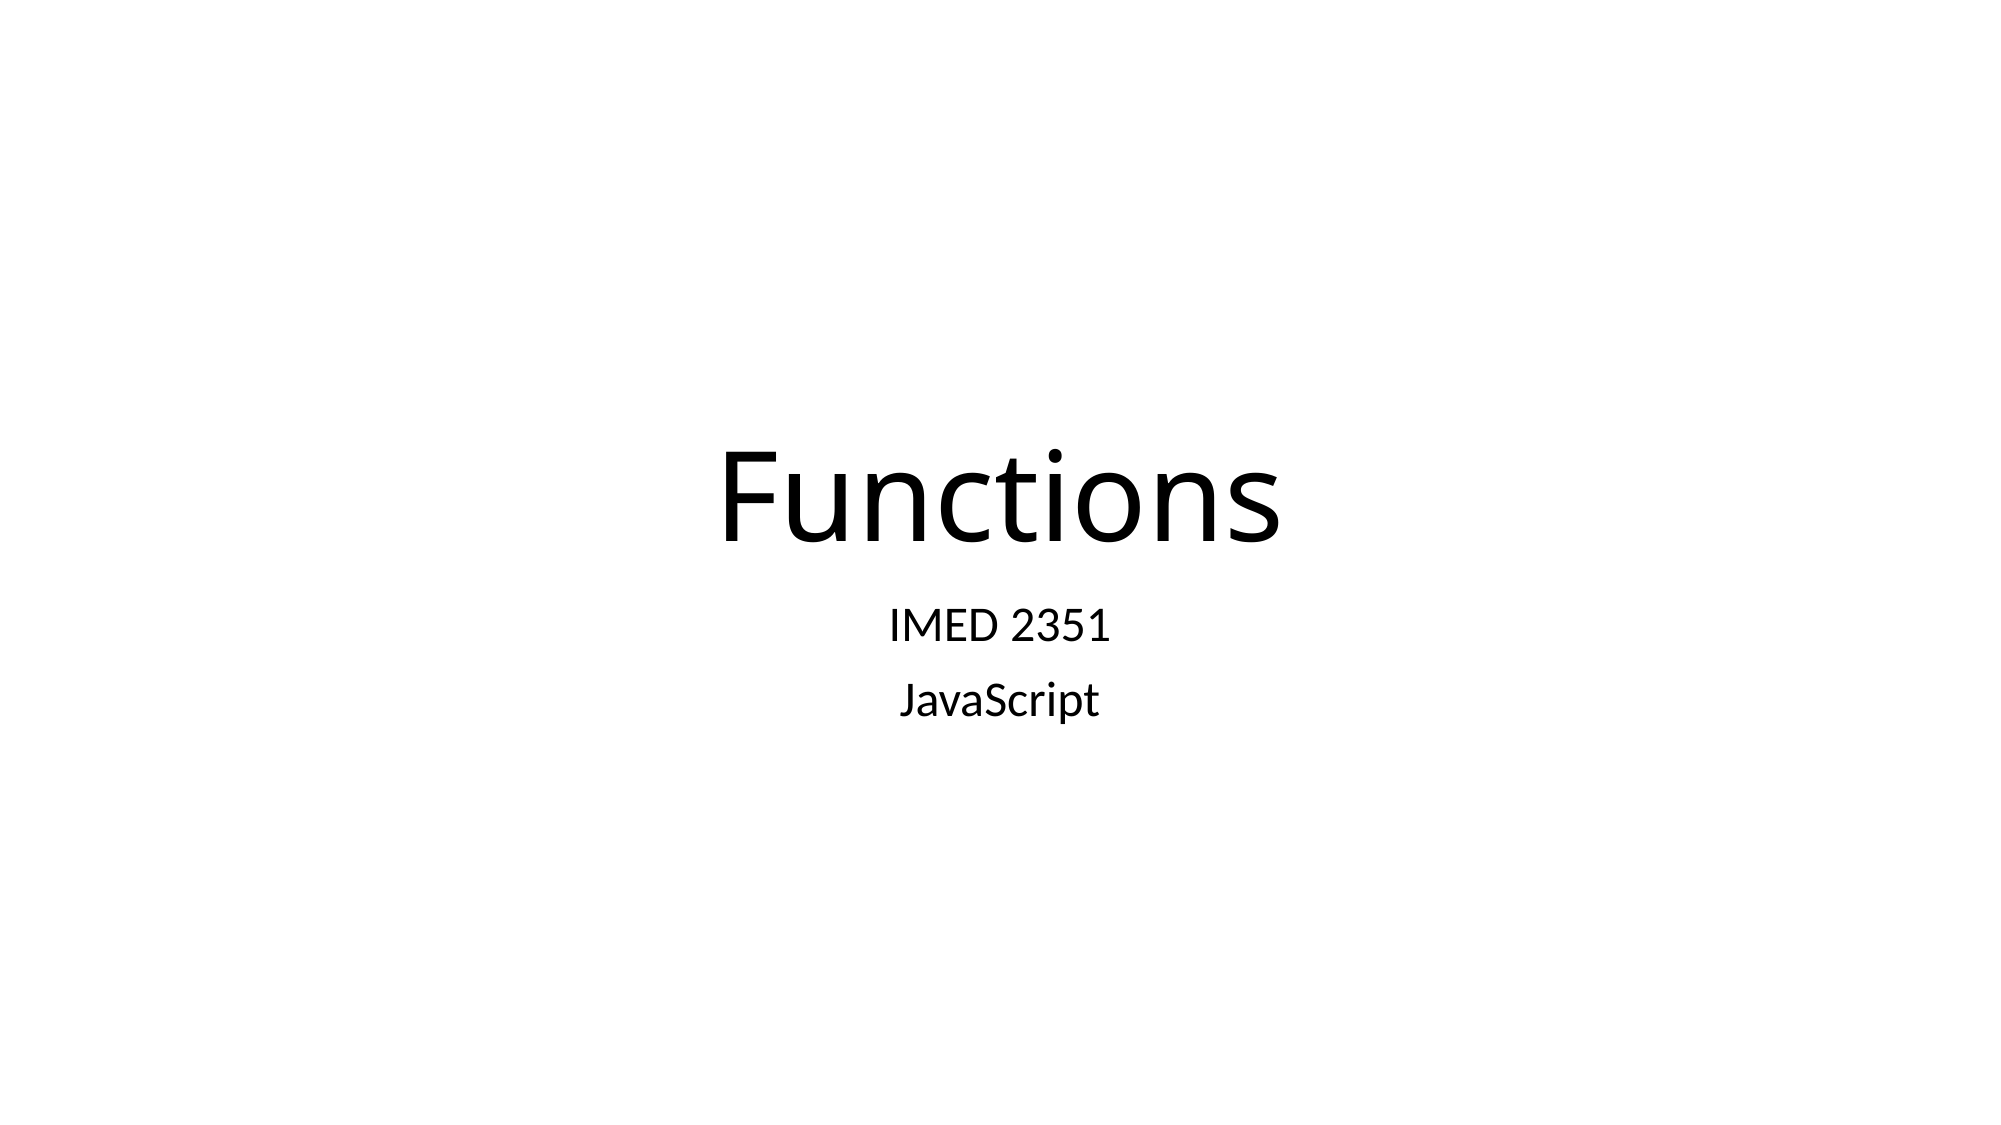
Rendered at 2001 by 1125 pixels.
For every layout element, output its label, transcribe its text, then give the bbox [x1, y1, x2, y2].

subtitle IMED 2351 JavaScript [249, 590, 1750, 863]
title Functions [249, 184, 1750, 576]
